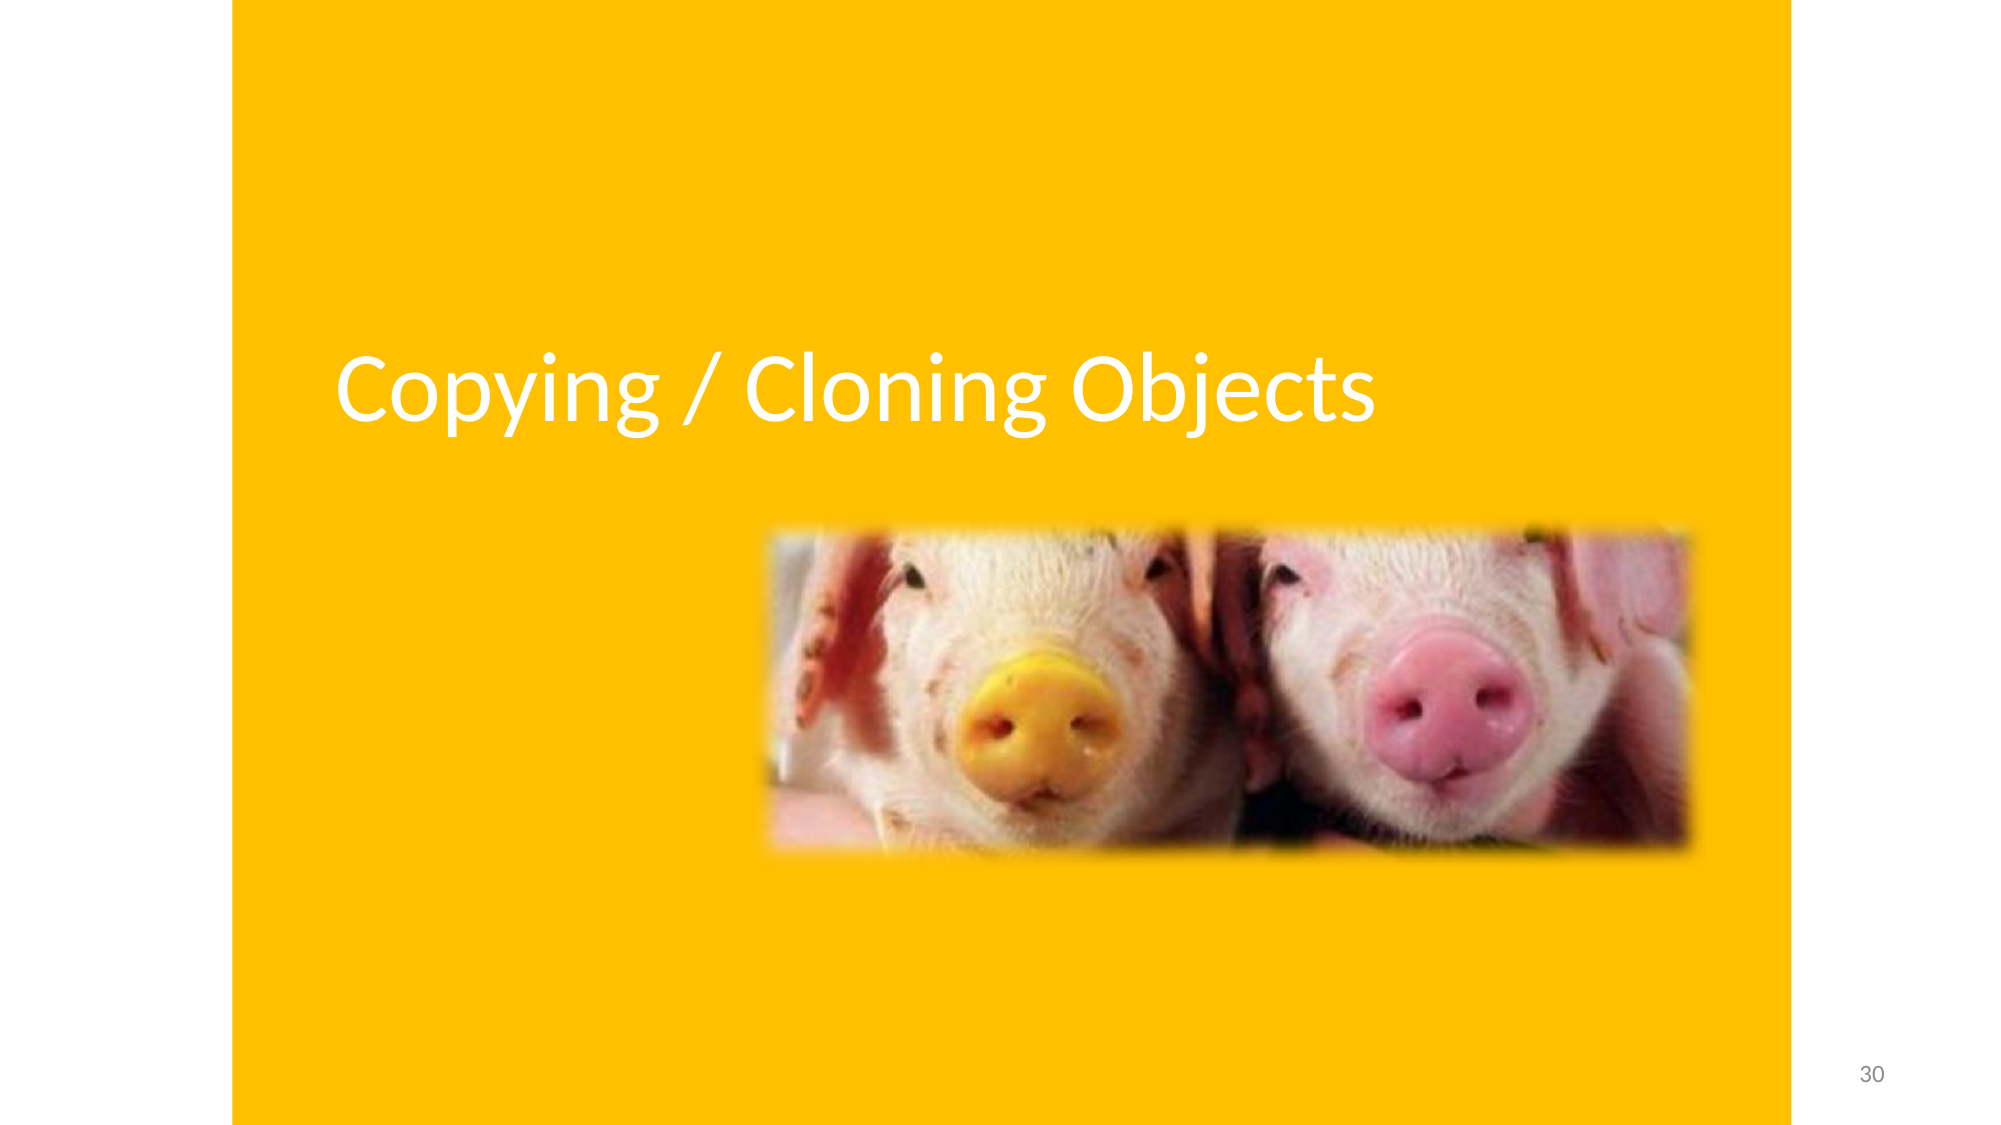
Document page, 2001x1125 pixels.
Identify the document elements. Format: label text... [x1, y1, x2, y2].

picture [751, 514, 1706, 868]
text_box Copying / Cloning Objects [320, 314, 1394, 449]
slide_number 30 [1433, 1042, 1900, 1103]
text_box [230, 0, 1793, 1125]
